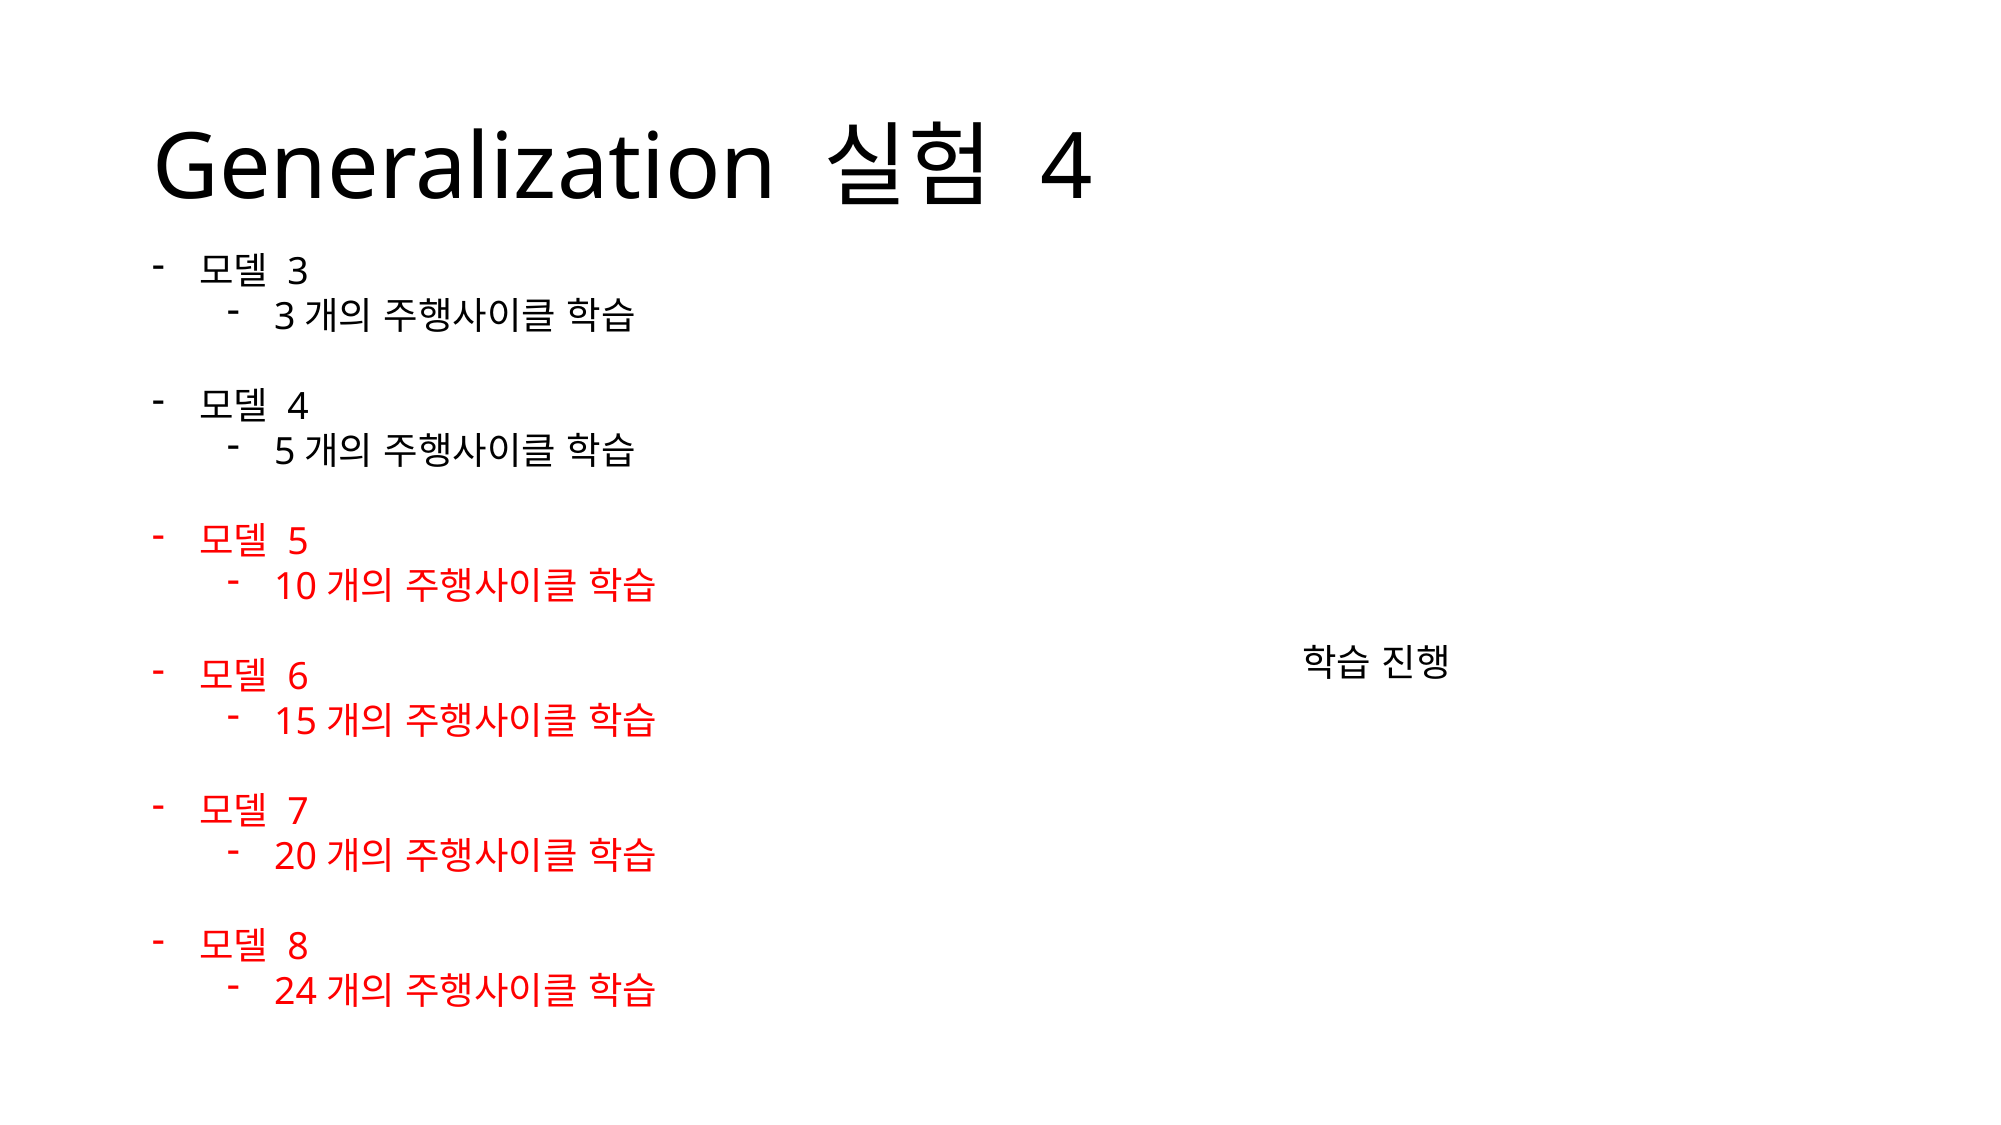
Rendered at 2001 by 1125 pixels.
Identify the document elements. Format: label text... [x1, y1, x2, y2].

title Generalization 실험 4 [137, 59, 1863, 239]
text_box 학습 진행 [1287, 631, 1707, 691]
text_box 모델 3 3개의 주행사이클 학습 모델 4 5개의 주행사이클 학습 모델 5 10개의 주행사이클 학습 모델 6 15개의 주행사이클 학습 모델 7 20개의 주행사이클 학습 모델 8 24개의 주행사이클 학습 [137, 239, 1942, 1020]
